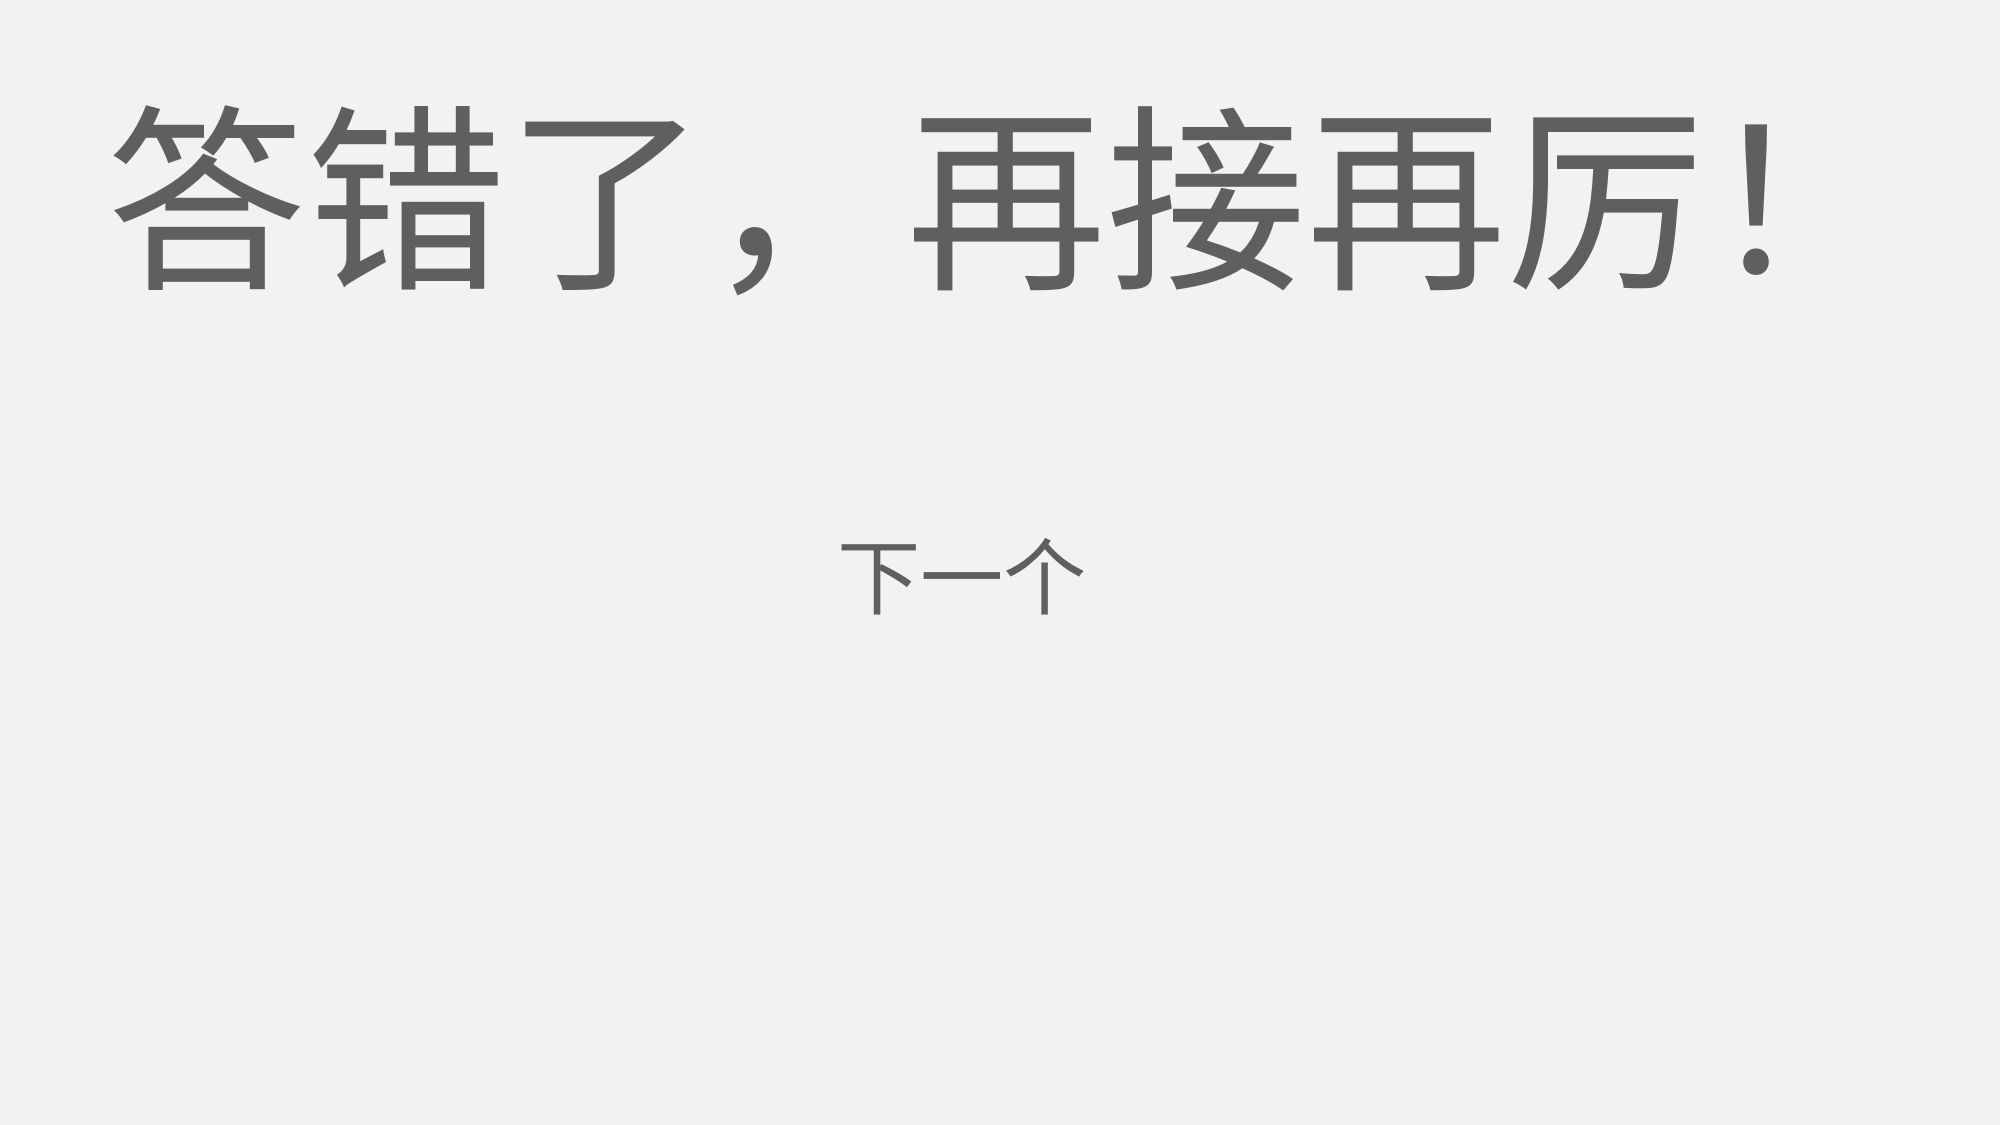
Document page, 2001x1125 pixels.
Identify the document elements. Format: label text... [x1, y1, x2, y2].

text_box 答错了，再接再厉！ [91, 66, 1992, 322]
text_box 下一个 [588, 518, 1336, 633]
